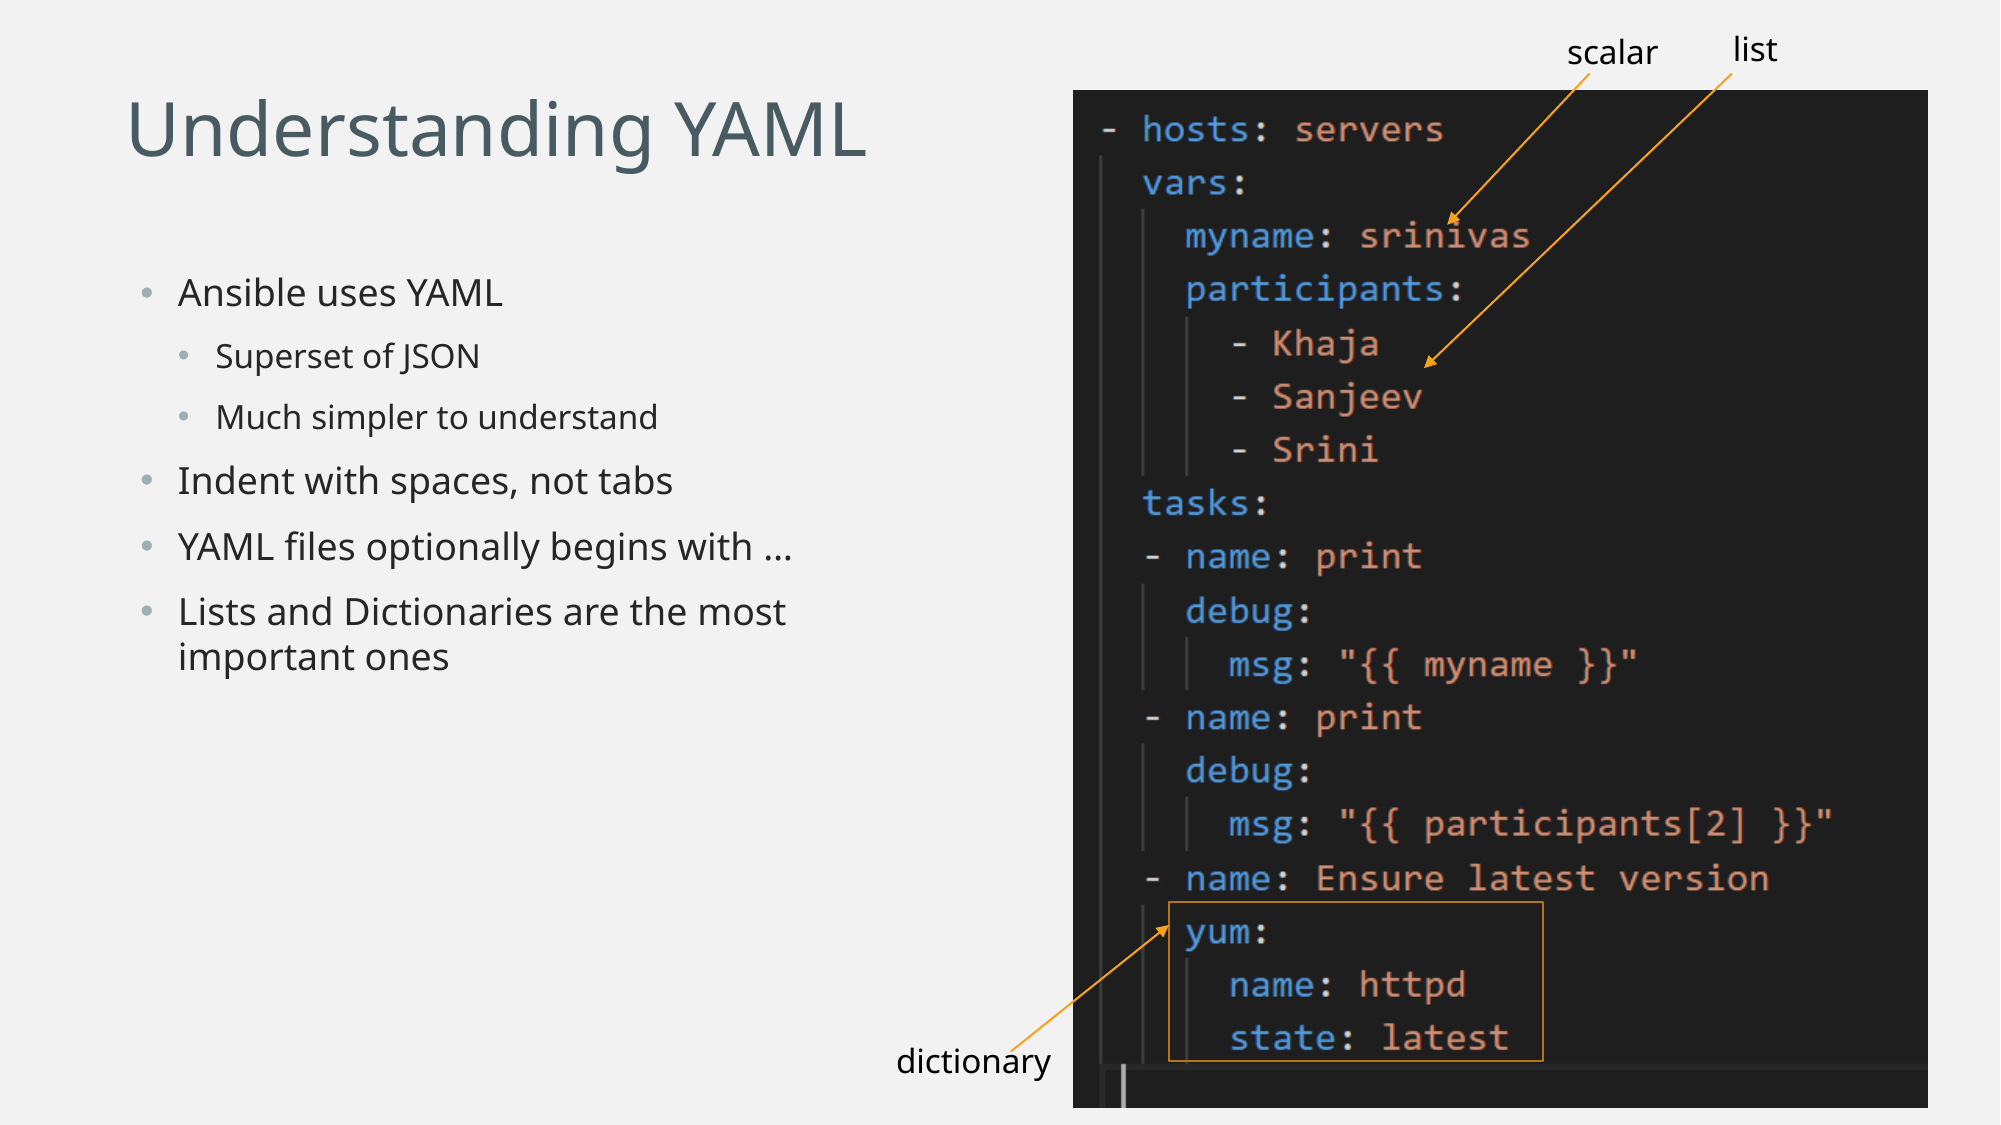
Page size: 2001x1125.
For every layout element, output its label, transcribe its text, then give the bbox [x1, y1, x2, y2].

text_box Understanding YAML [110, 73, 1349, 184]
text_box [1010, 924, 1169, 1052]
text_box scalar [1552, 24, 1674, 73]
text_box dictionary [881, 1033, 1067, 1088]
picture [1073, 90, 1928, 1108]
text_box list [1718, 21, 1793, 76]
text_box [1423, 73, 1732, 369]
text_box Ansible uses YAML Superset of JSON Much simpler to understand Indent with spaces, not tabs YAML files optionally begins with … Lists and Dictionaries are the most important ones [125, 261, 875, 1061]
